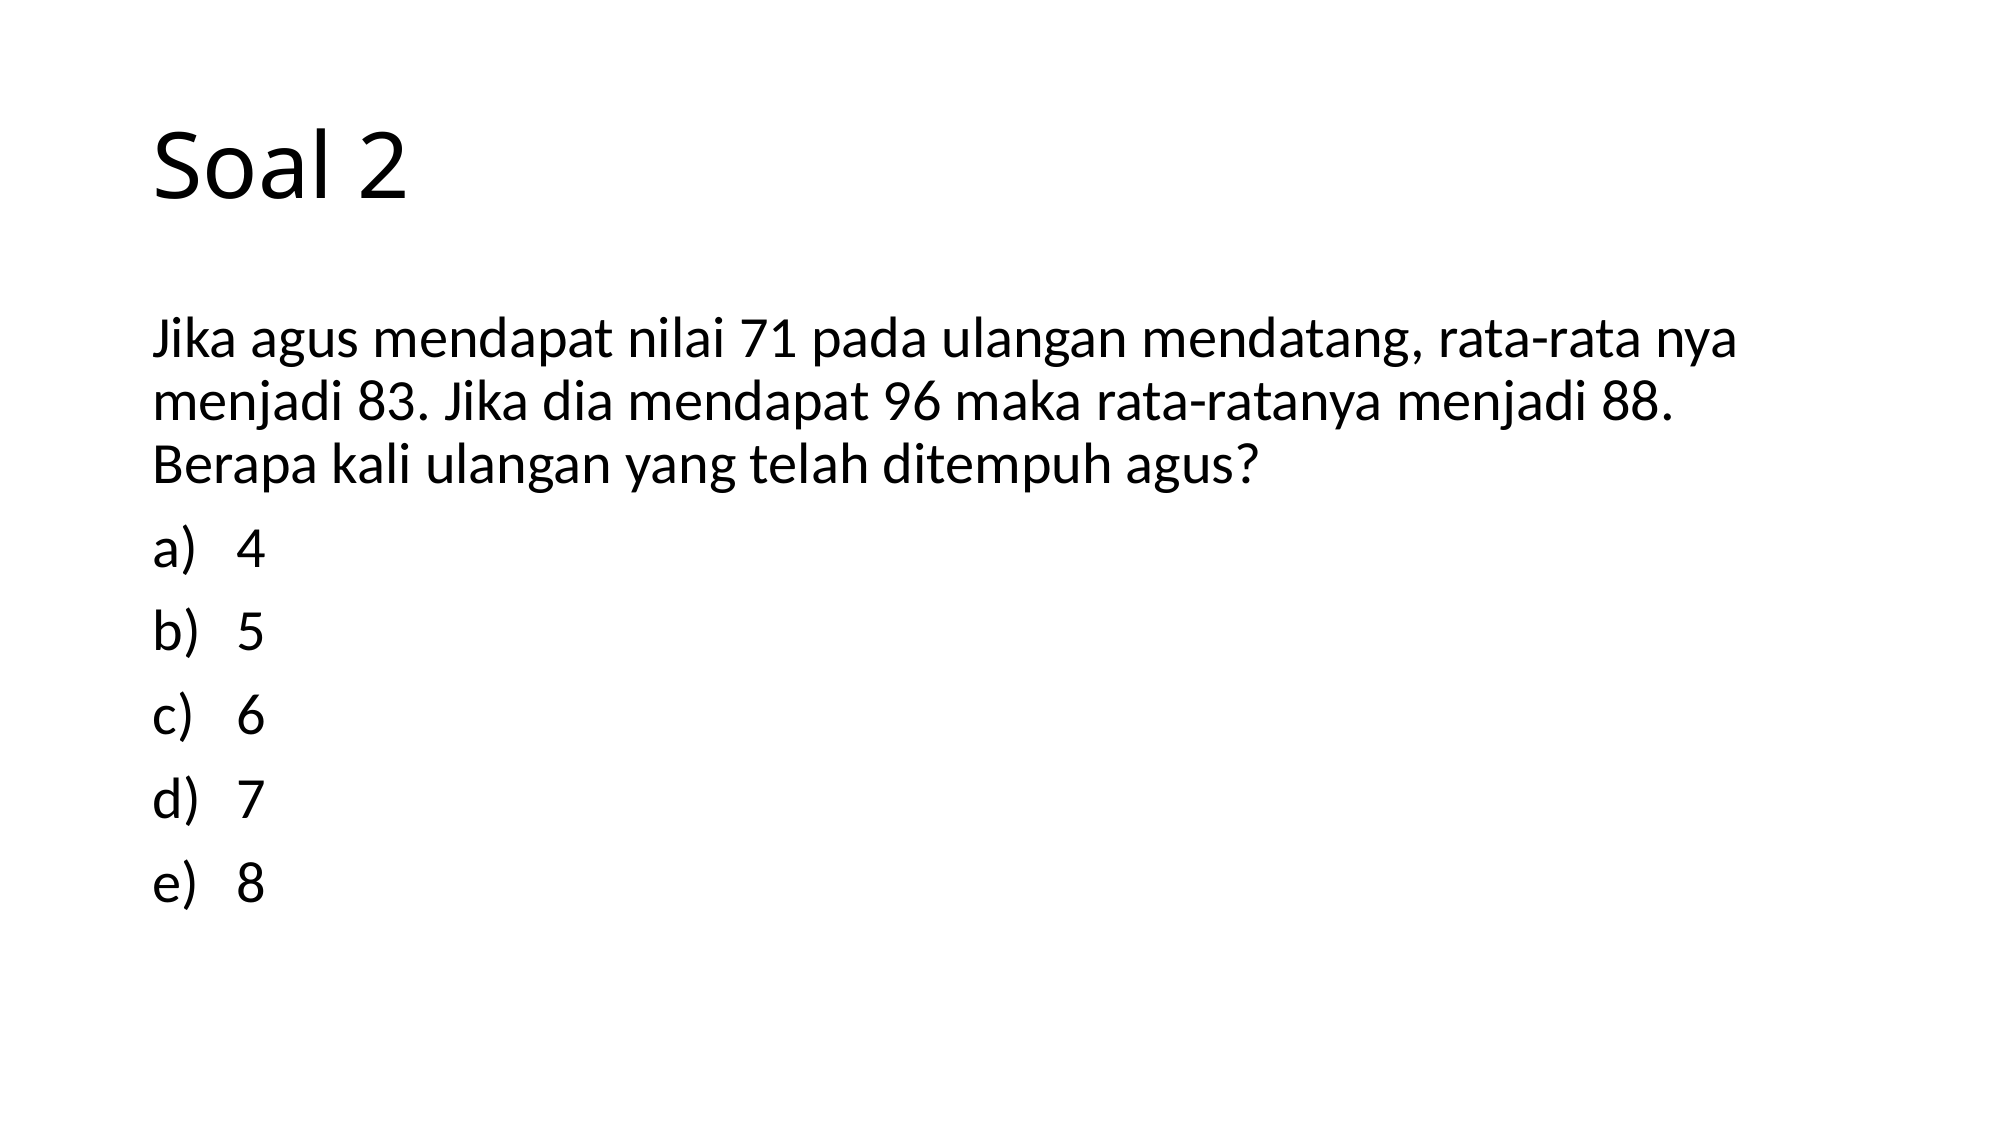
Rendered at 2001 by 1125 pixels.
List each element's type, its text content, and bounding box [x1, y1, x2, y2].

title Soal 2 [137, 59, 1863, 278]
list Jika agus mendapat nilai 71 pada ulangan mendatang, rata-rata nya menjadi 83. Jika dia mendapat 96 maka rata-ratanya menjadi 88. Berapa kali ulangan yang telah ditempuh agus? 4 5 6 7 8 [137, 299, 1863, 1014]
